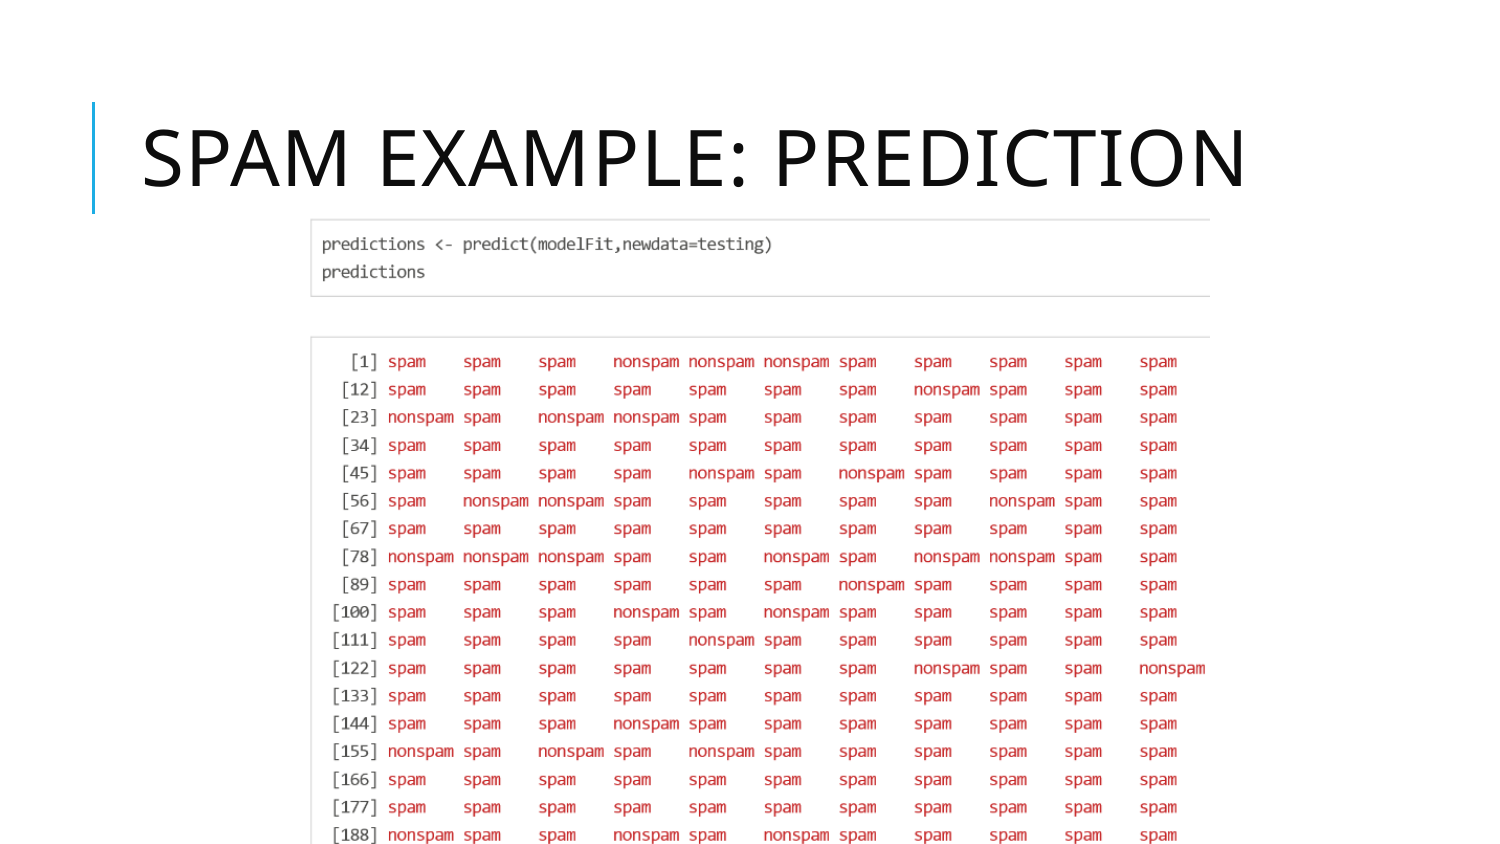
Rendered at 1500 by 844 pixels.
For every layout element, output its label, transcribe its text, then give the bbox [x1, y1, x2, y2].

title SPAM Example: Prediction [126, 71, 1322, 257]
picture [299, 209, 1210, 844]
